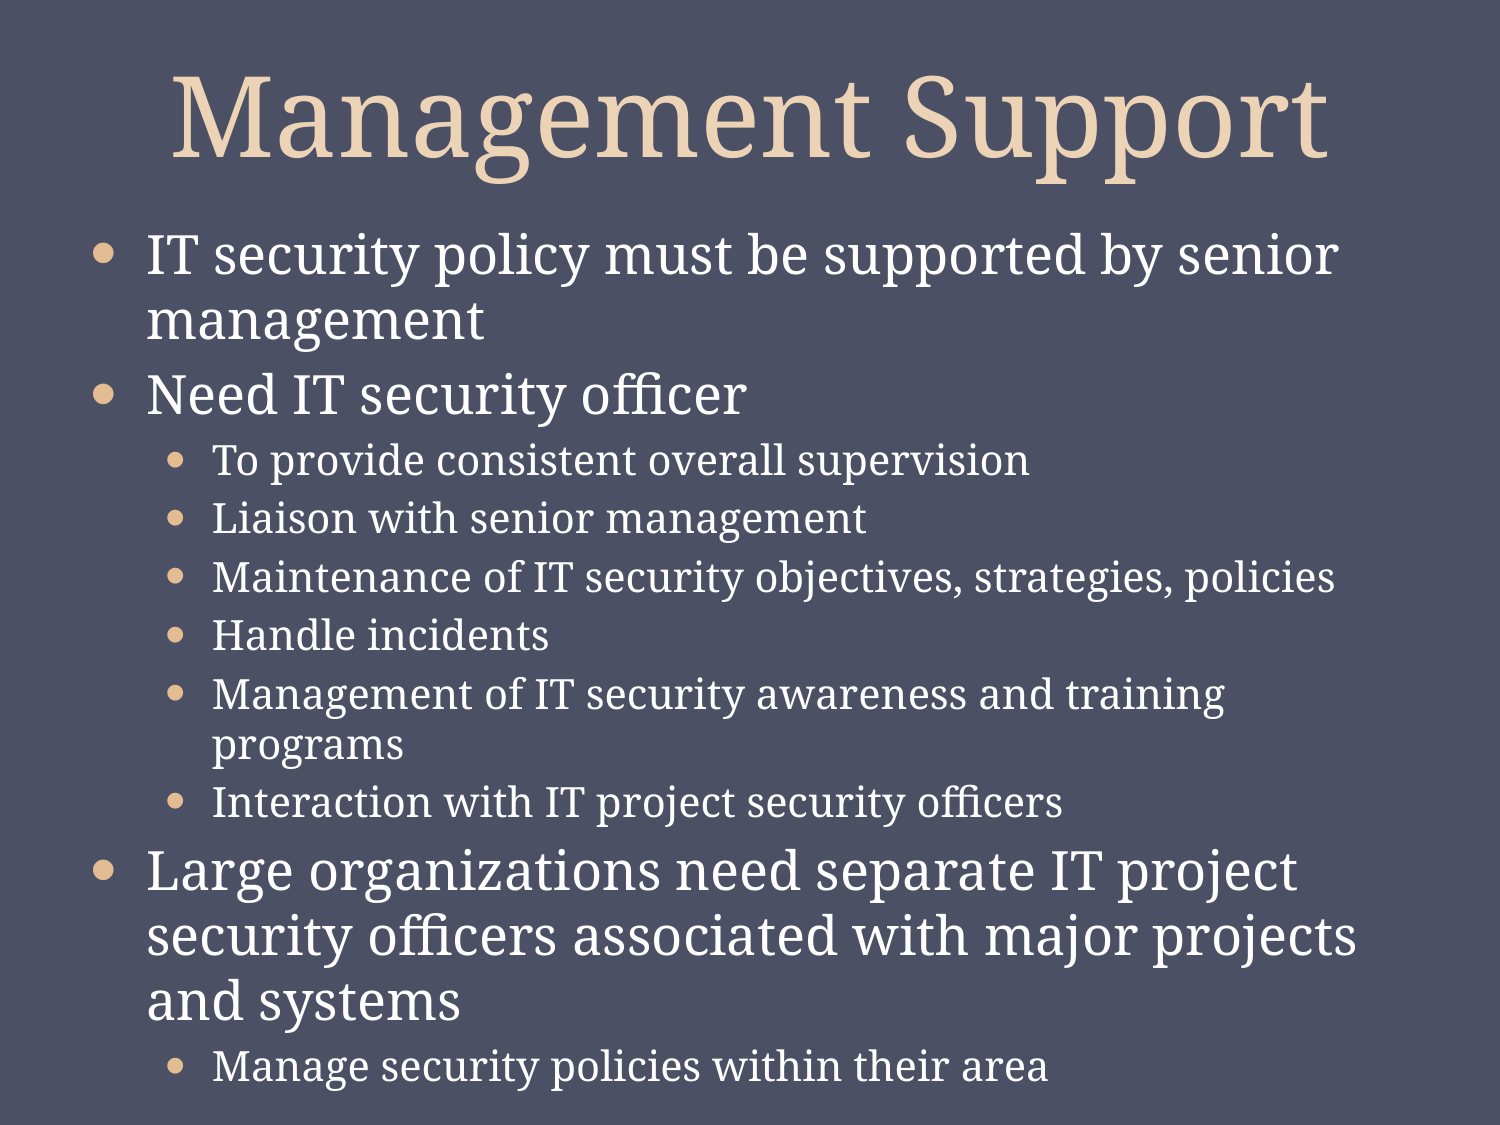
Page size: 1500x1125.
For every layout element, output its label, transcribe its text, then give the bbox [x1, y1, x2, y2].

list IT security policy must be supported by senior management Need IT security officer To provide consistent overall supervision Liaison with senior management Maintenance of IT security objectives, strategies, policies Handle incidents Management of IT security awareness and training programs Interaction with IT project security officers Large organizations need separate IT project security officers associated with major projects and systems Manage security policies within their area [75, 212, 1425, 1100]
title Management Support [75, 0, 1425, 188]
